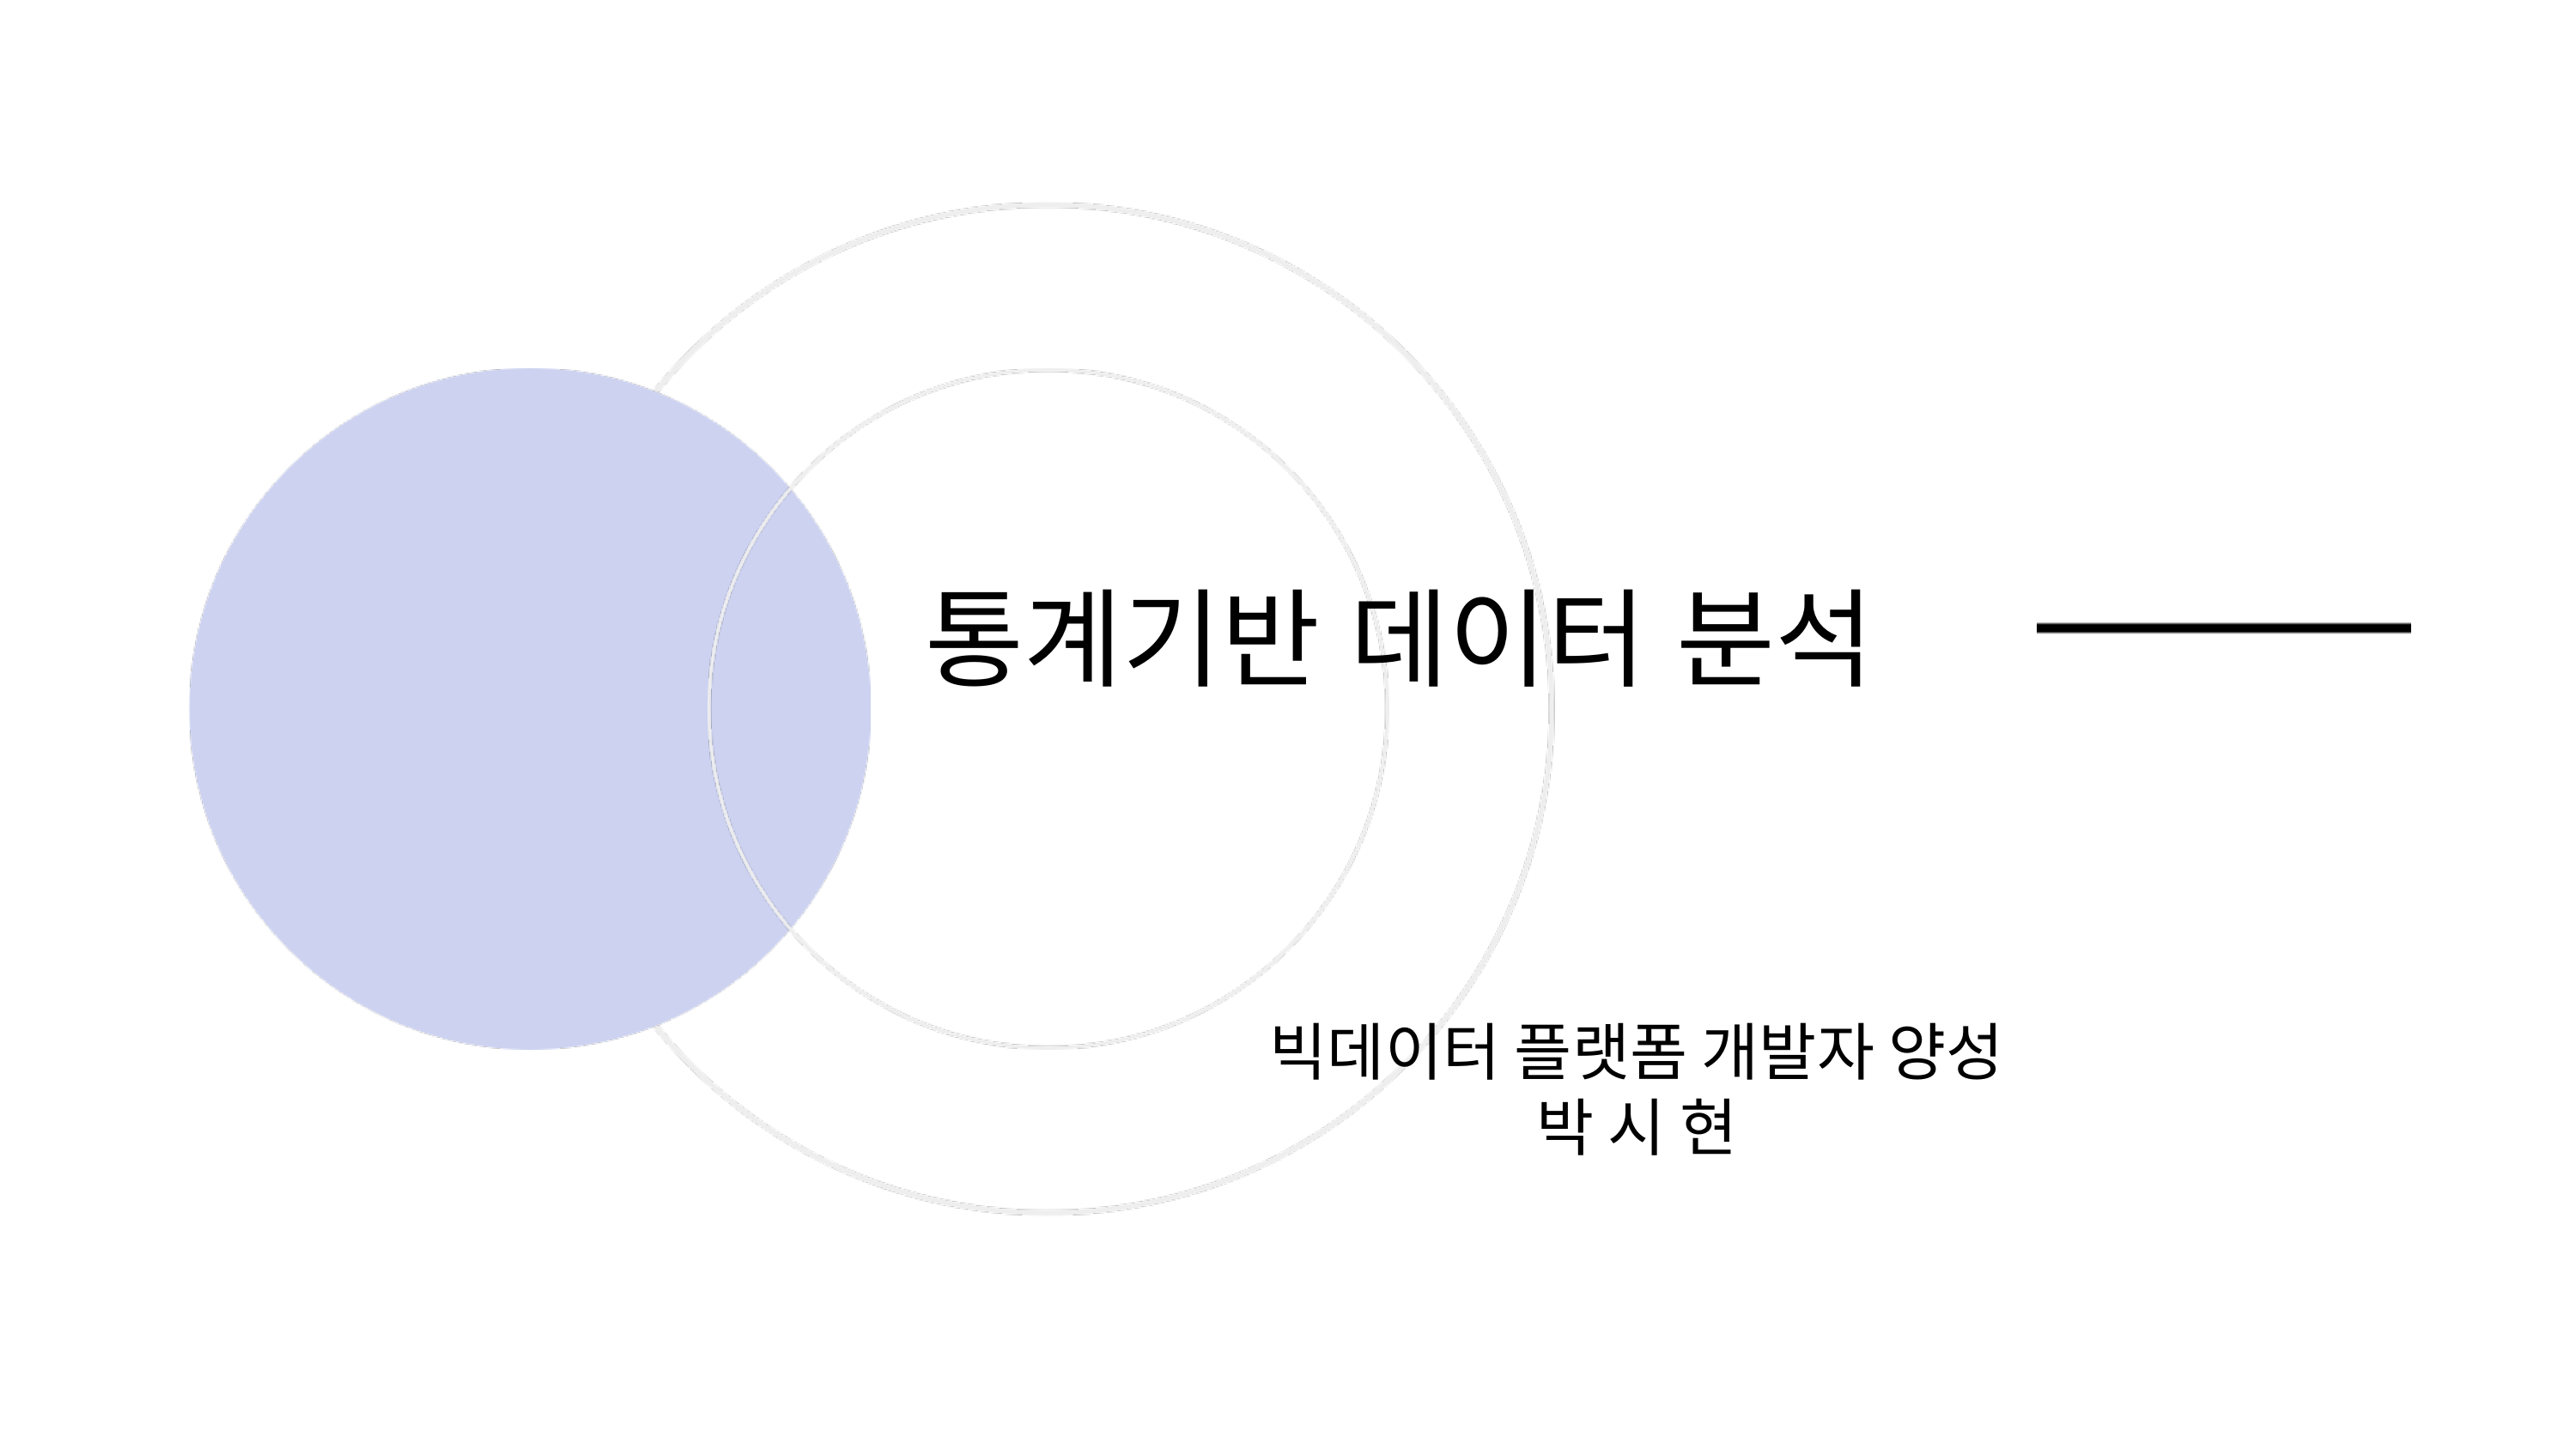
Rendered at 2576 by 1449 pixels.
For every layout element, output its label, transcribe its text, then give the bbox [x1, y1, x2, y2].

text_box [188, 368, 706, 1050]
text_box 통계기반 데이터 분석 [1560, 565, 1986, 729]
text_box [540, 202, 1556, 1217]
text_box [708, 368, 1389, 1050]
text_box 빅데이터 플랫폼 개발자 양성 박 시 현 [1560, 1006, 2144, 1152]
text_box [2037, 609, 2411, 647]
